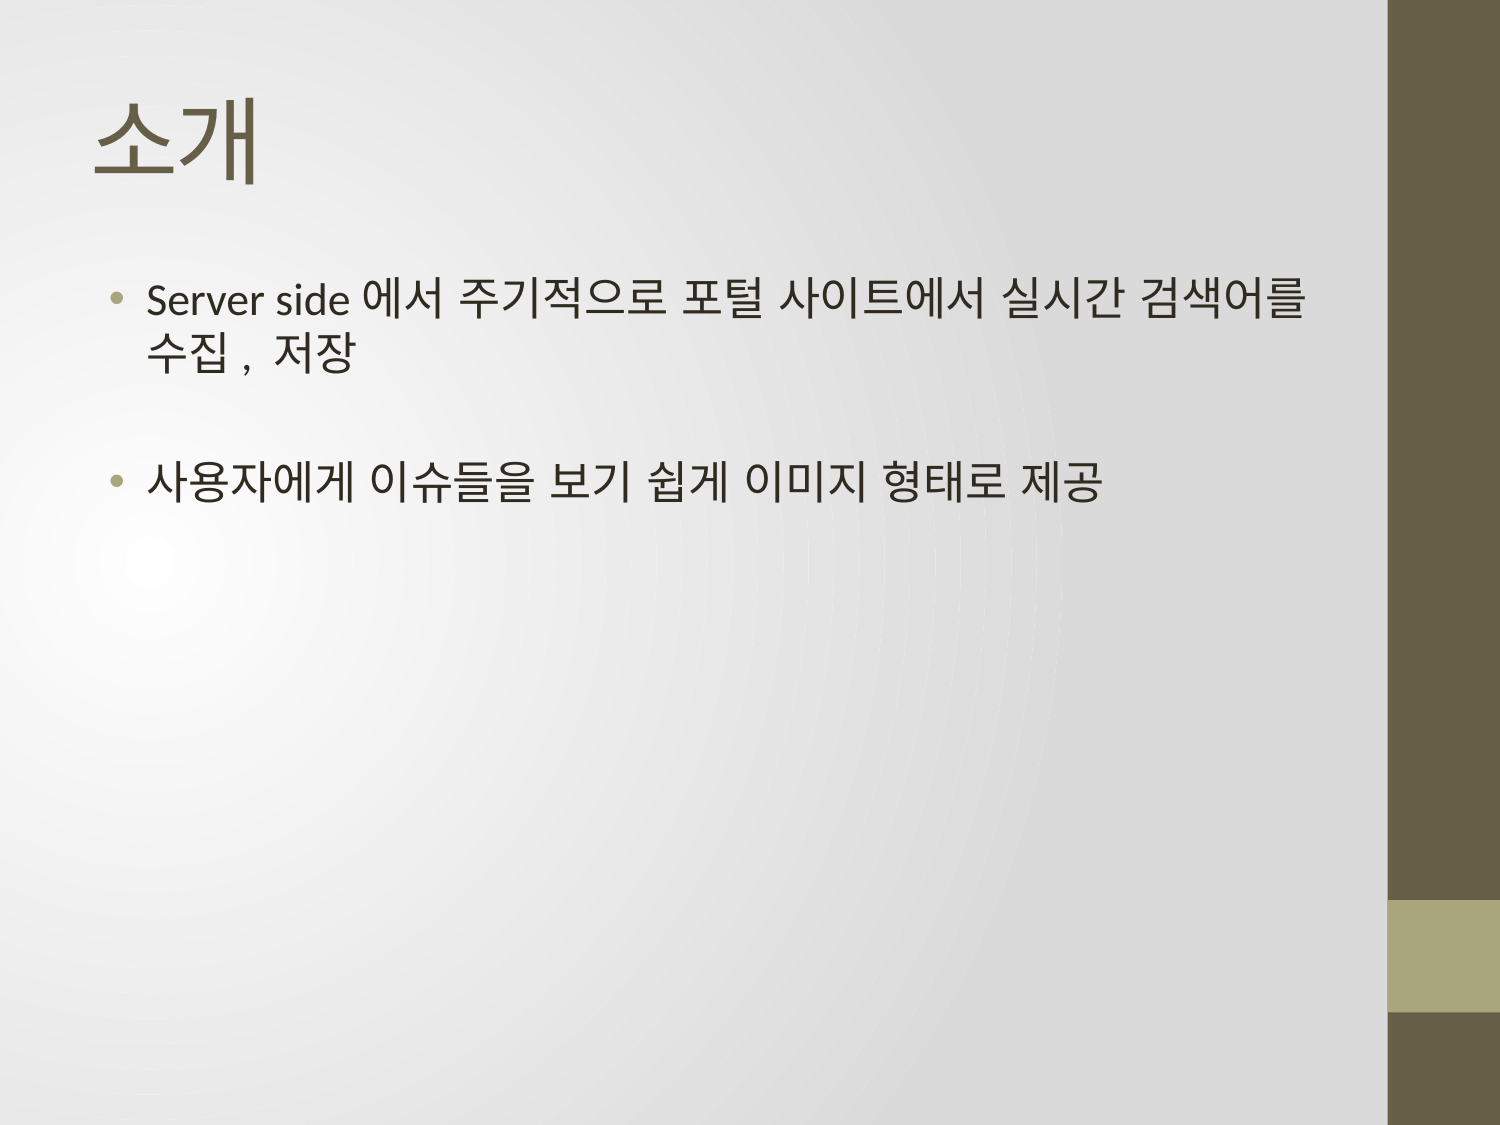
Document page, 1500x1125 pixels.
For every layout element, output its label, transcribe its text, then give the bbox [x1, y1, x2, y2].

list Server side에서 주기적으로 포털 사이트에서 실시간 검색어를 수집, 저장 사용자에게 이슈들을 보기 쉽게 이미지 형태로 제공 [75, 262, 1325, 1050]
title 소개 [75, 45, 1325, 233]
